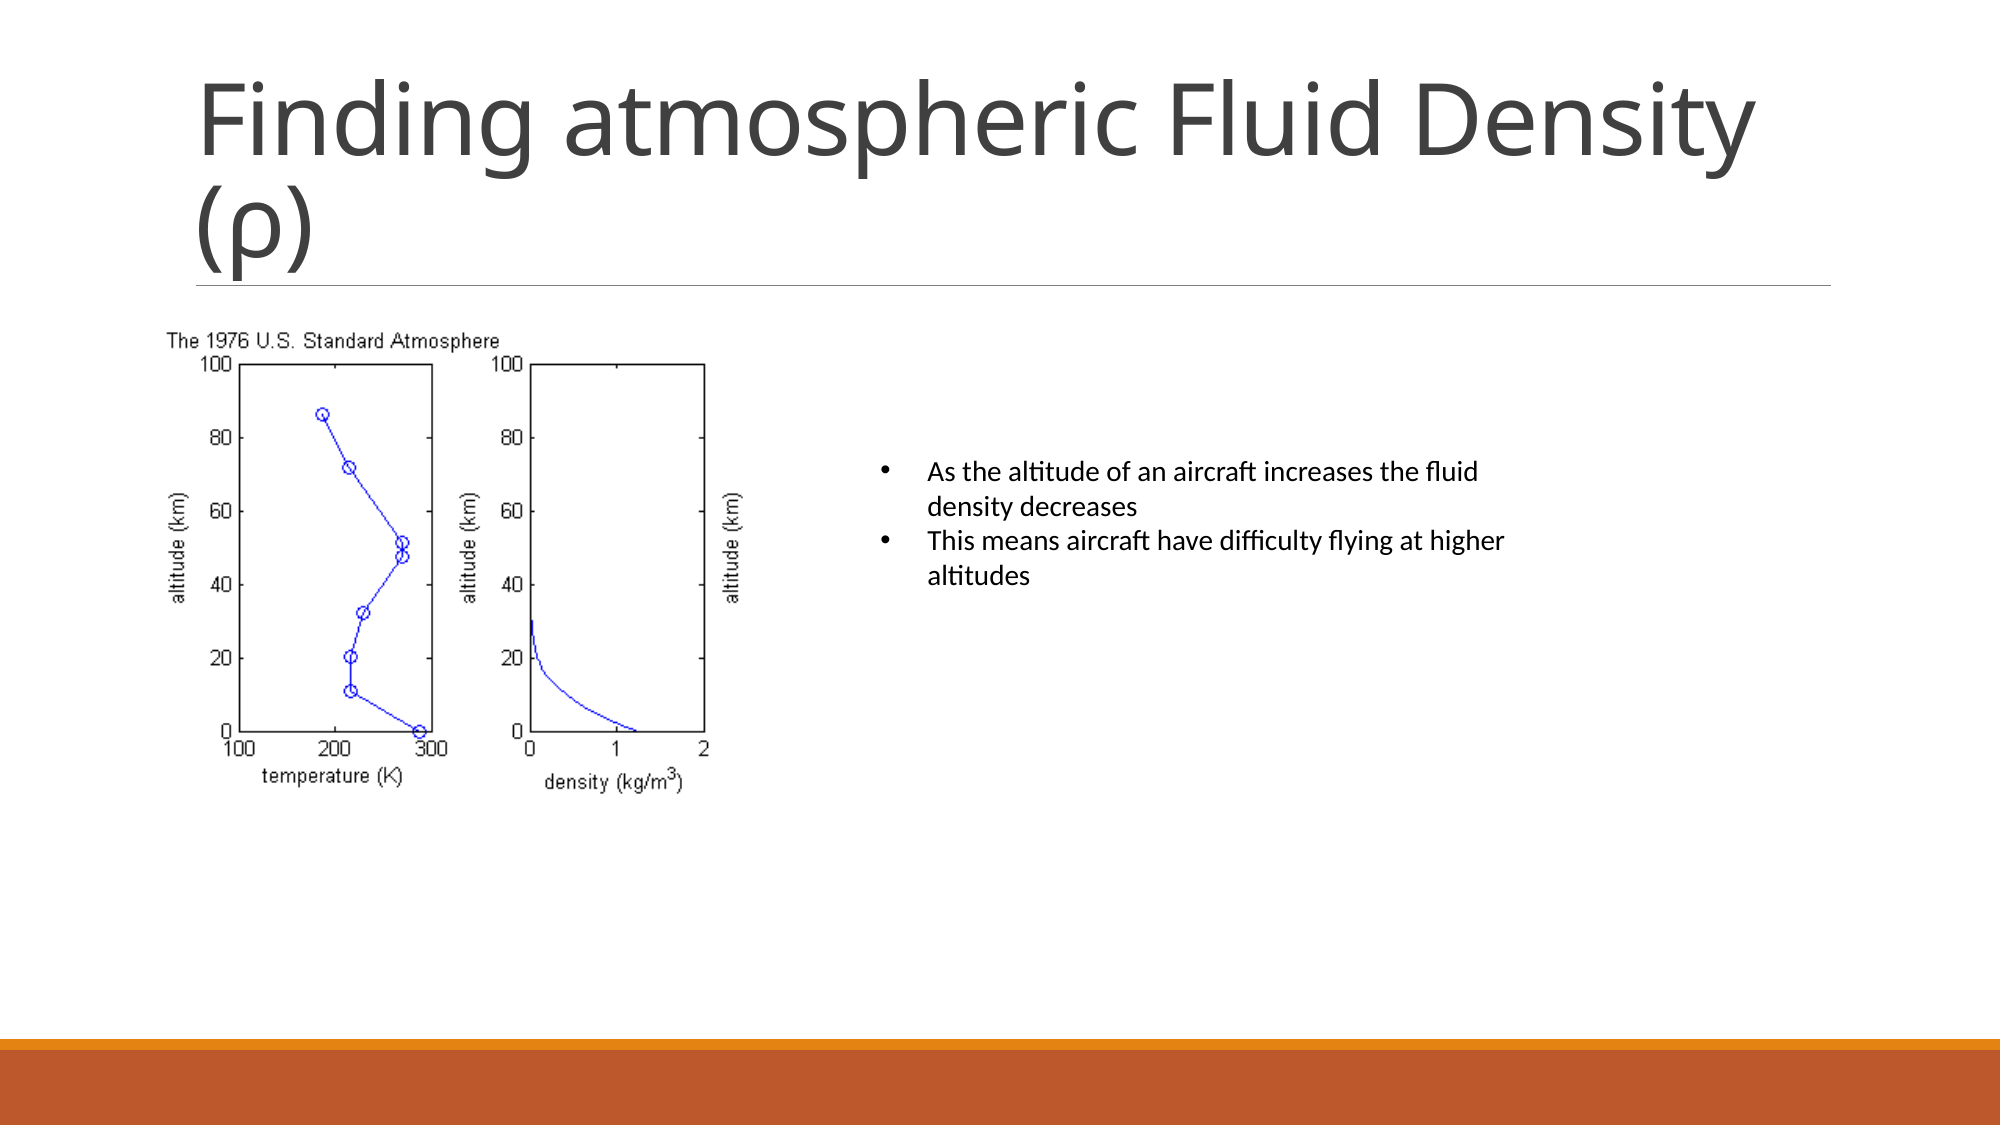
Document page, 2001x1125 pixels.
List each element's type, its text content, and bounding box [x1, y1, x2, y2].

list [117, 327, 754, 798]
title Finding atmospheric Fluid Density (ρ) [180, 47, 1830, 285]
text_box As the altitude of an aircraft increases the fluid density decreases This means aircraft have difficulty flying at higher altitudes [865, 444, 1560, 599]
